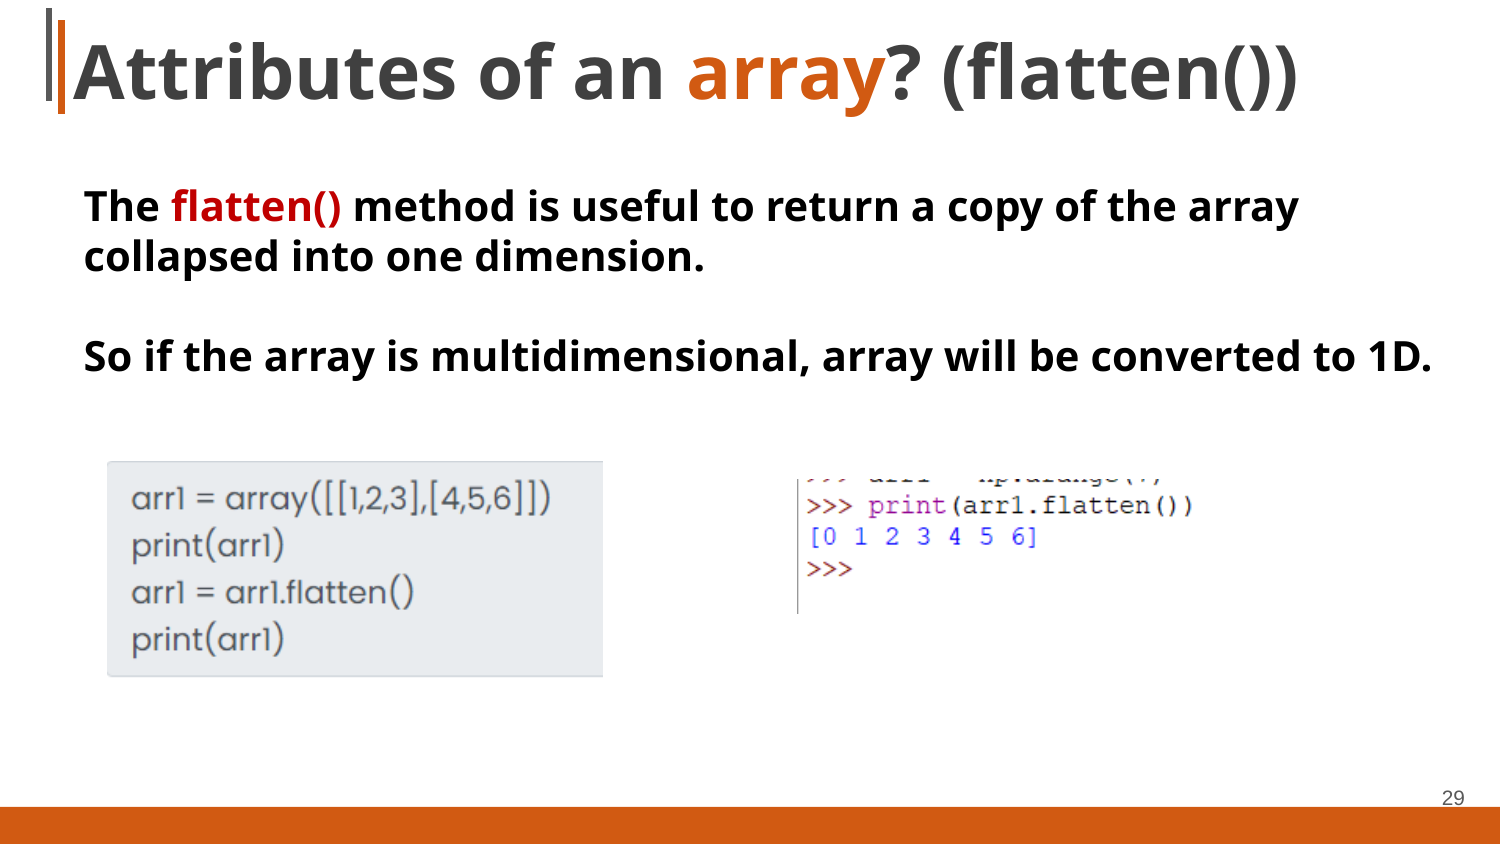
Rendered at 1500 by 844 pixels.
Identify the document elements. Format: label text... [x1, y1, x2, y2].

text_box [0, 806, 1500, 844]
subtitle The flatten() method is useful to return a copy of the array collapsed into one dimension. So if the array is multidimensional, array will be converted to 1D. [68, 164, 1500, 730]
picture [796, 478, 1234, 614]
slide_number 29 [1389, 764, 1480, 830]
title Attributes of an array? (flatten()) [0, 0, 1500, 130]
picture [106, 461, 603, 682]
